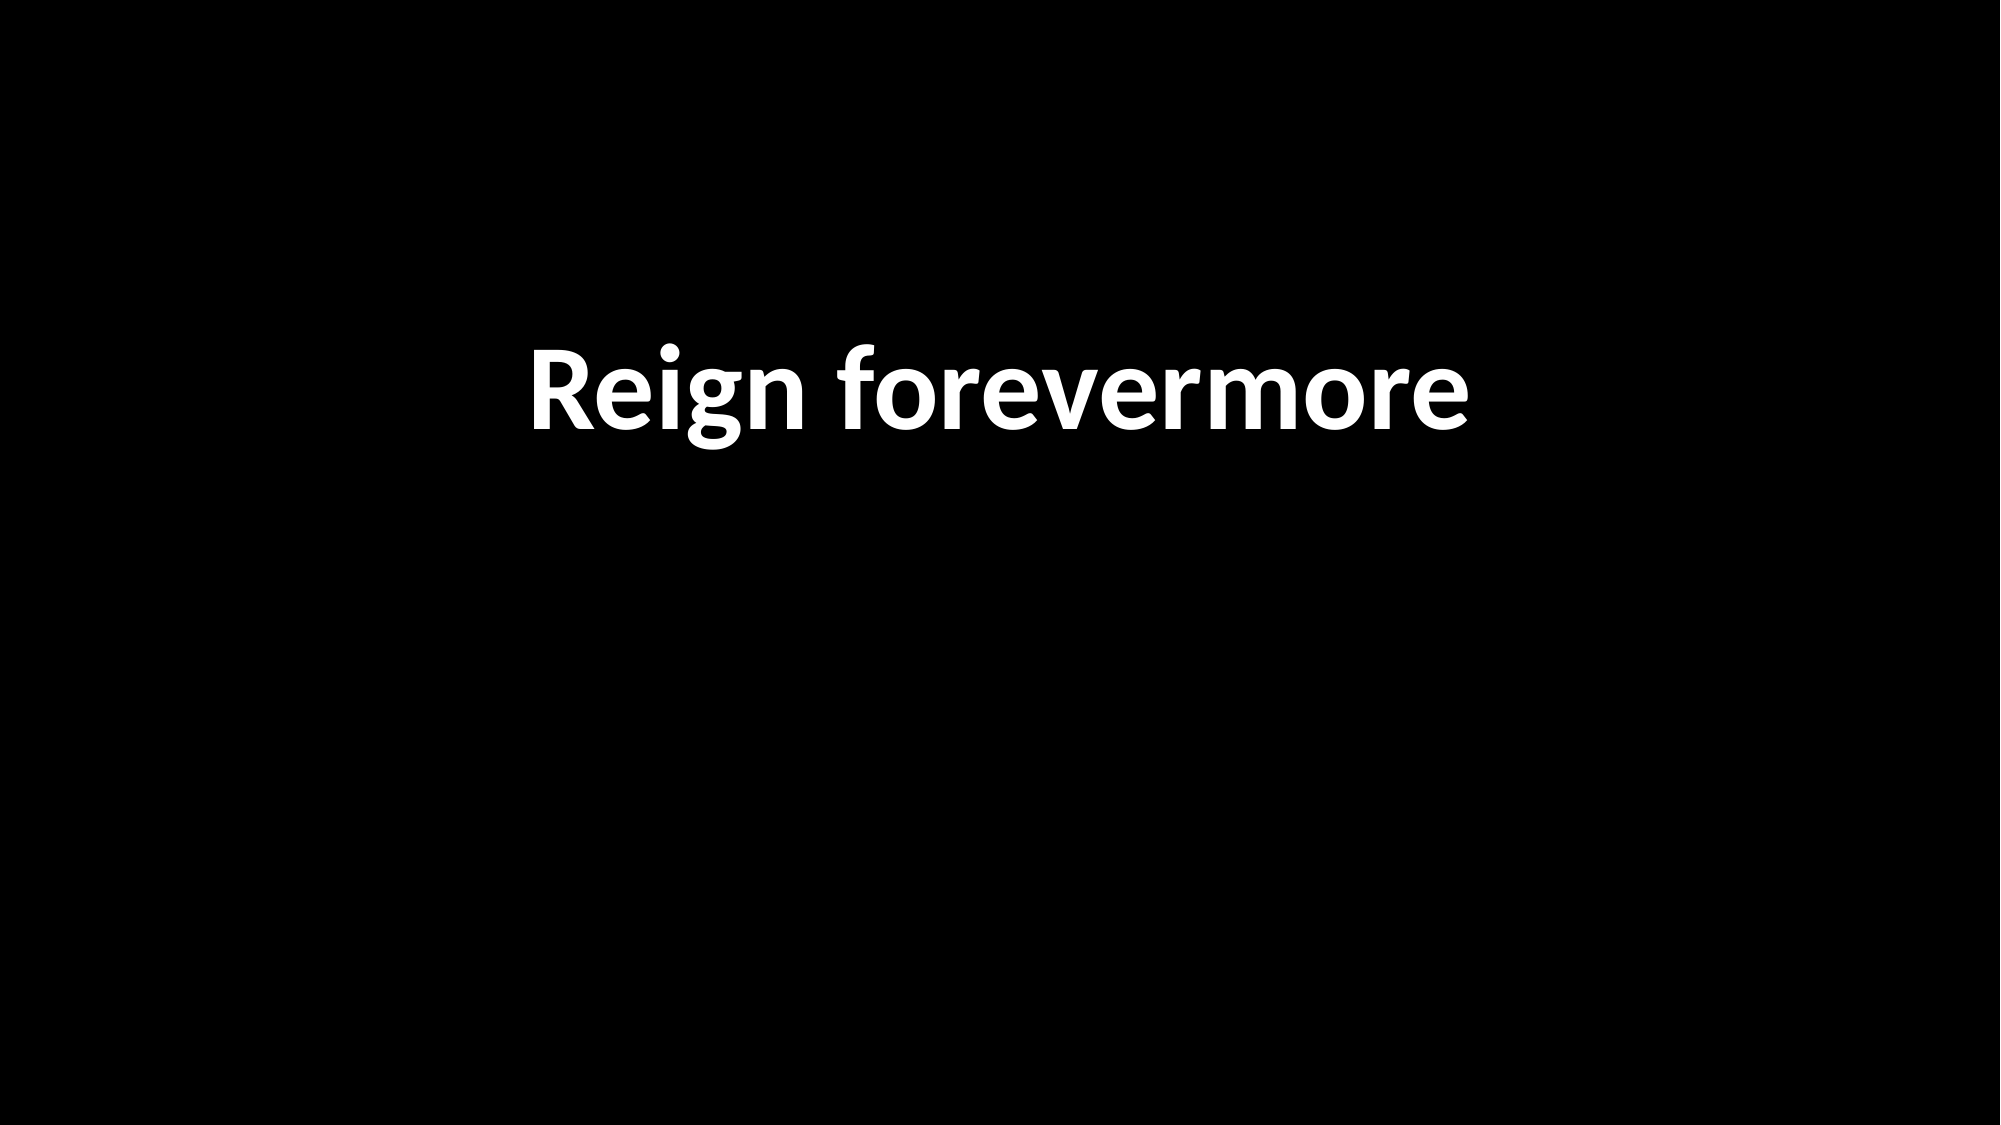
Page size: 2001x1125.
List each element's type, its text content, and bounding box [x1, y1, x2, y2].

list Reign forevermore [0, 109, 2000, 464]
